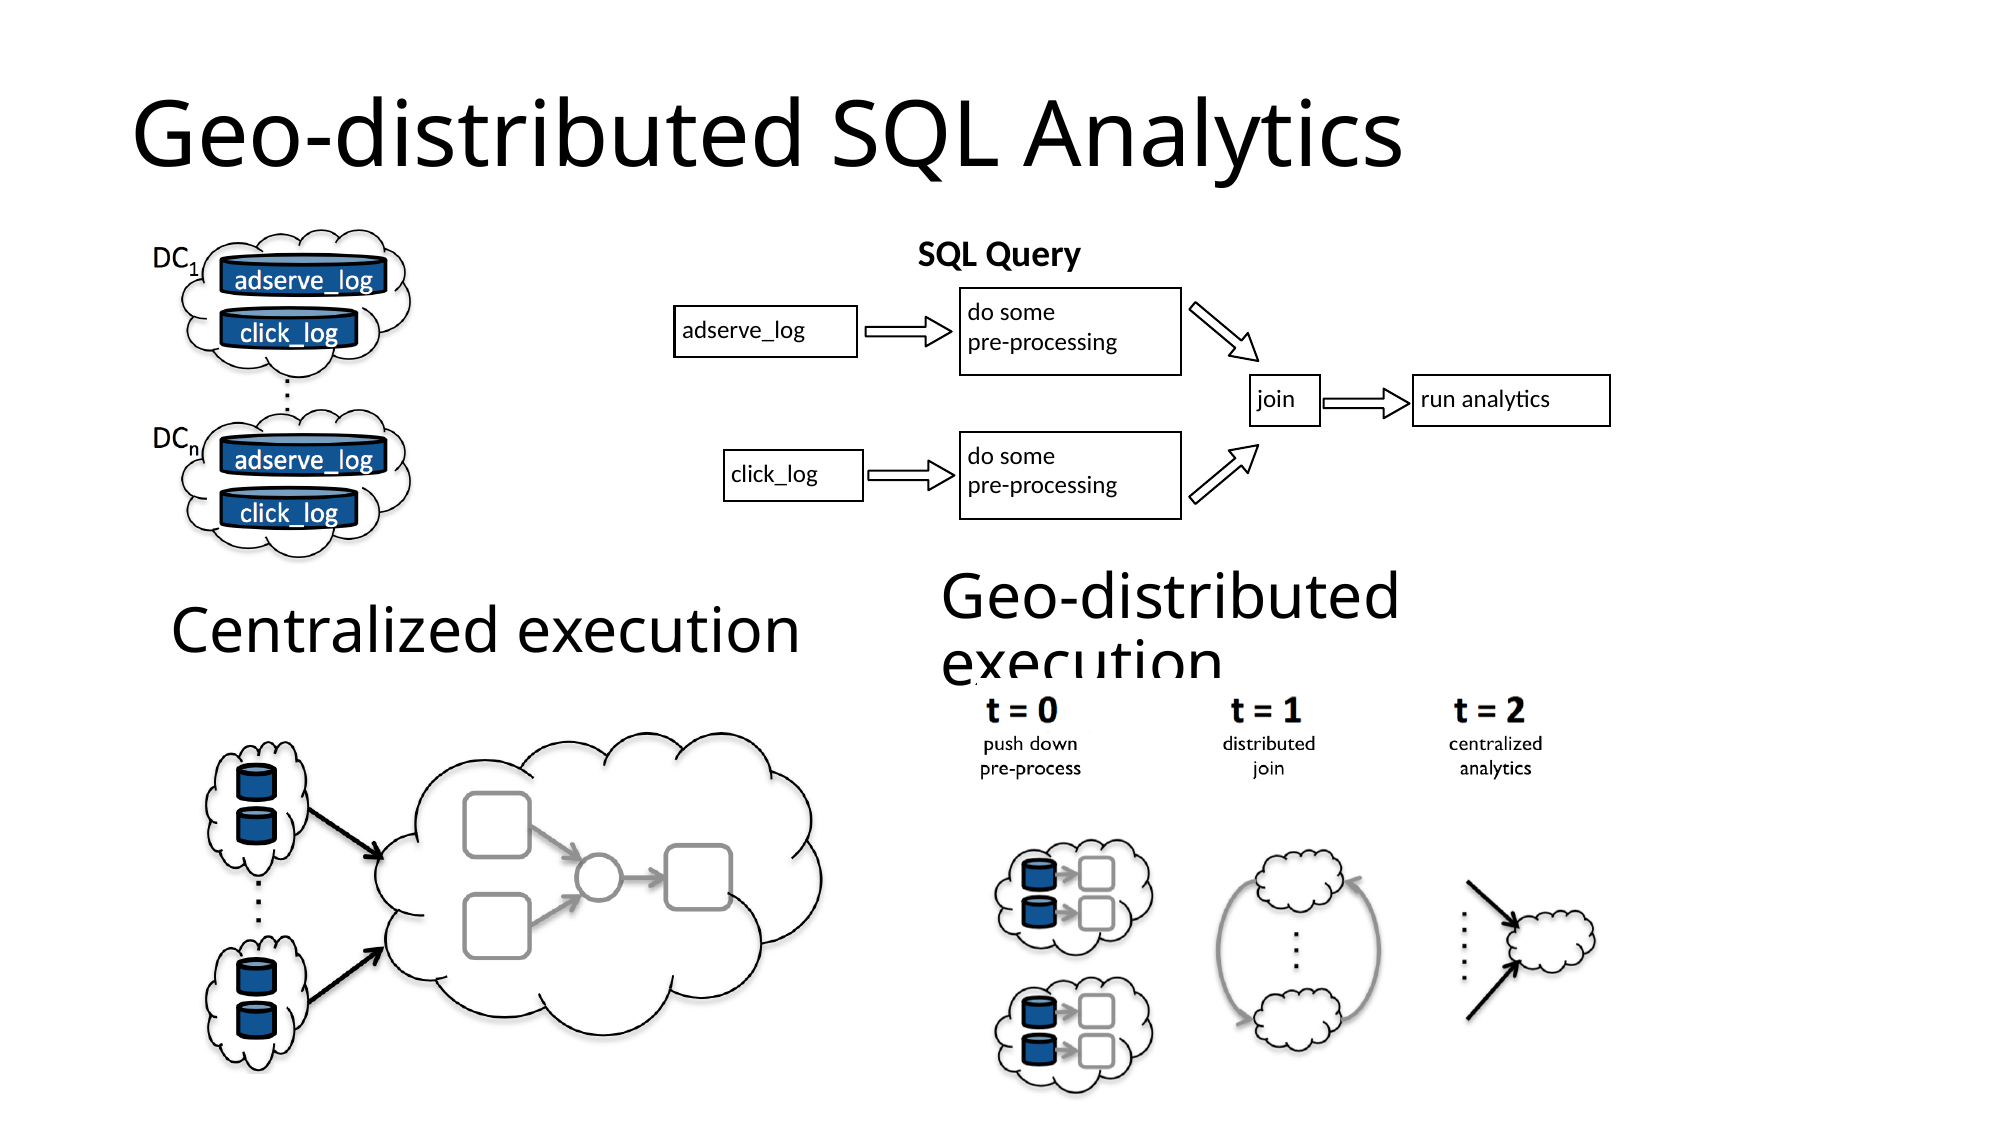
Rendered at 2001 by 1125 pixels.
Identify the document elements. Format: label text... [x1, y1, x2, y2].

text_box Centralized execution [162, 554, 855, 710]
picture [133, 218, 430, 565]
text_box SQL Query [910, 221, 1090, 282]
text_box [674, 287, 1610, 520]
picture [187, 704, 830, 1075]
text_box Geo-distributed execution [933, 554, 1683, 710]
picture [977, 677, 1639, 1101]
title Geo-distributed SQL Analytics [122, 58, 1692, 216]
